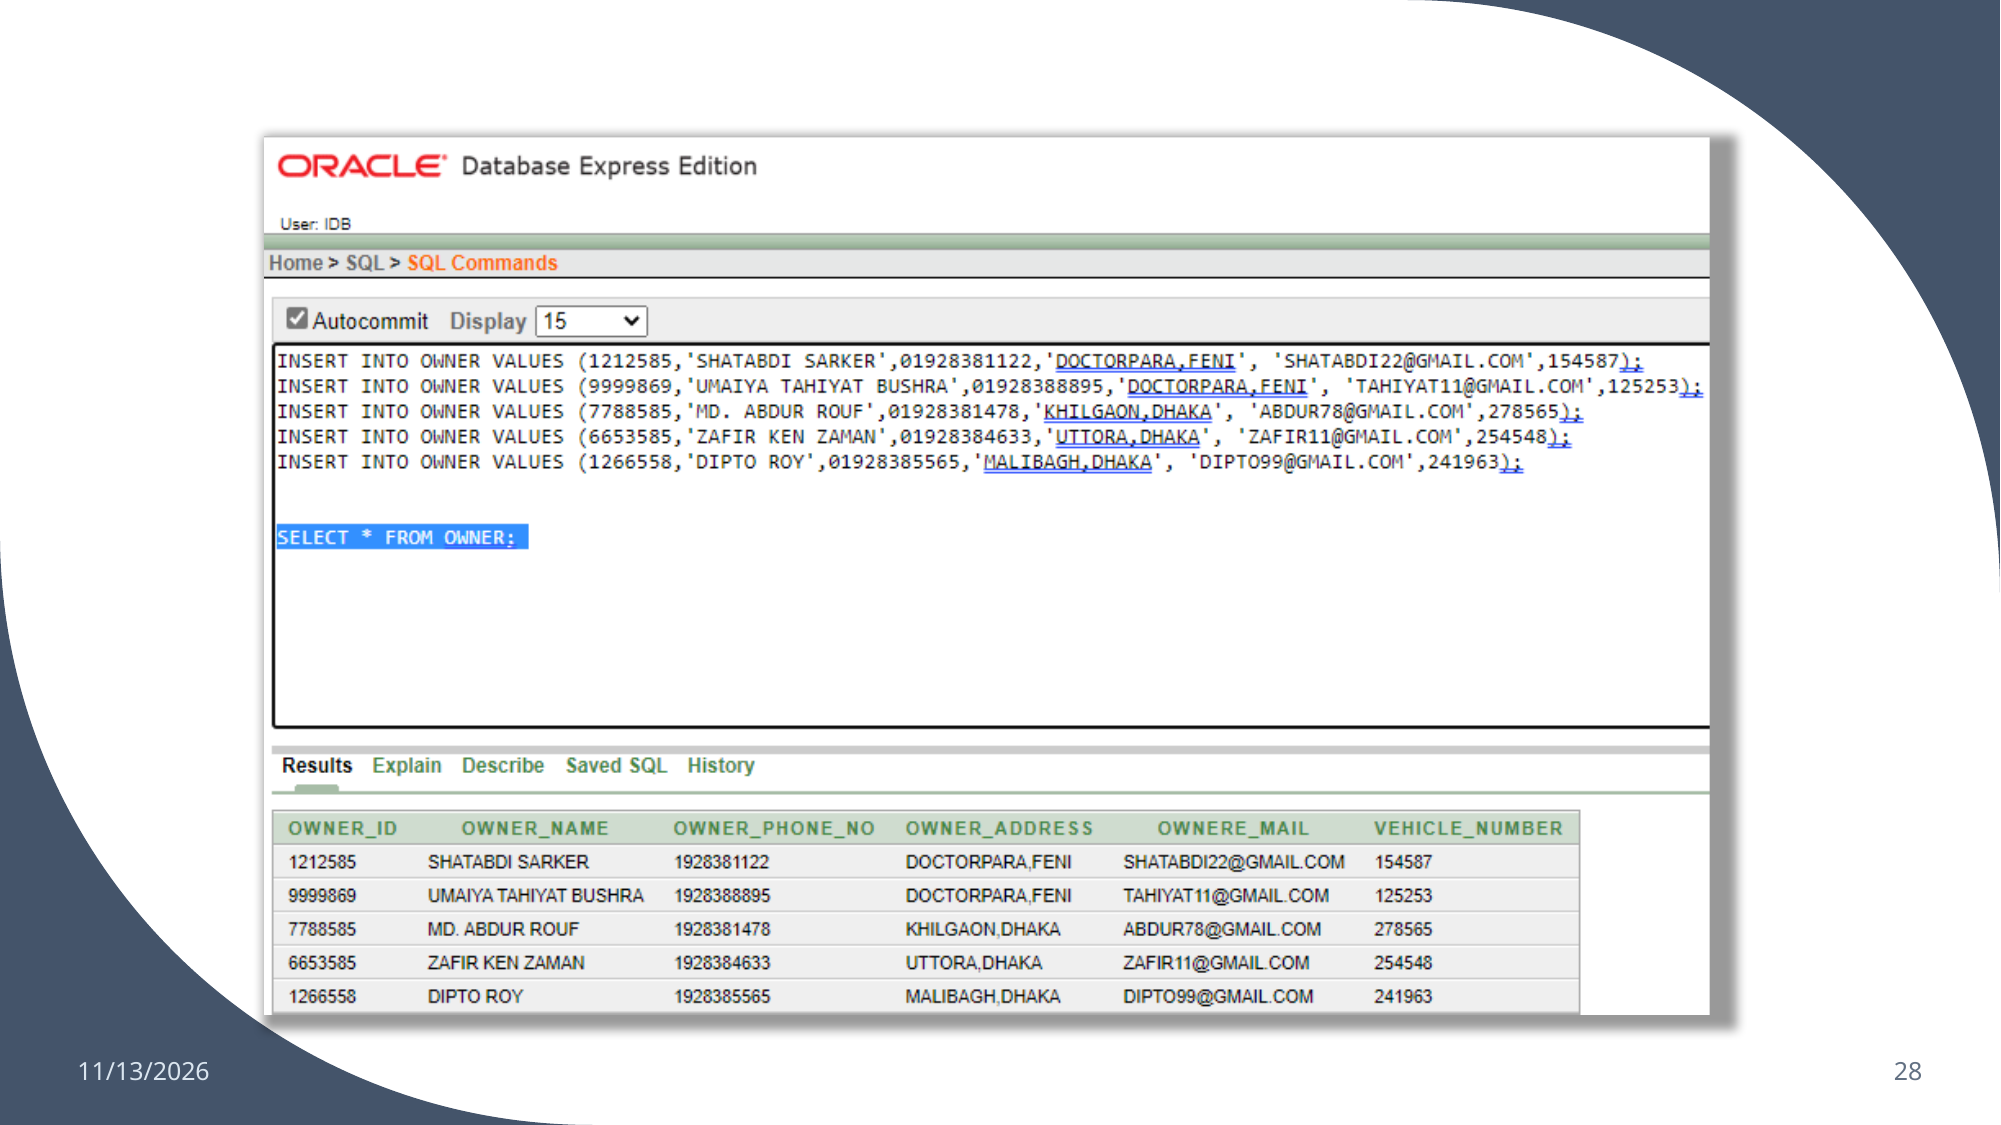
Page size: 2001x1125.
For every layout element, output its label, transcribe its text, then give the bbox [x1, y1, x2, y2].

slide_number 28 [1665, 1042, 1938, 1103]
text_box [264, 136, 1710, 1015]
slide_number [62, 1042, 342, 1103]
